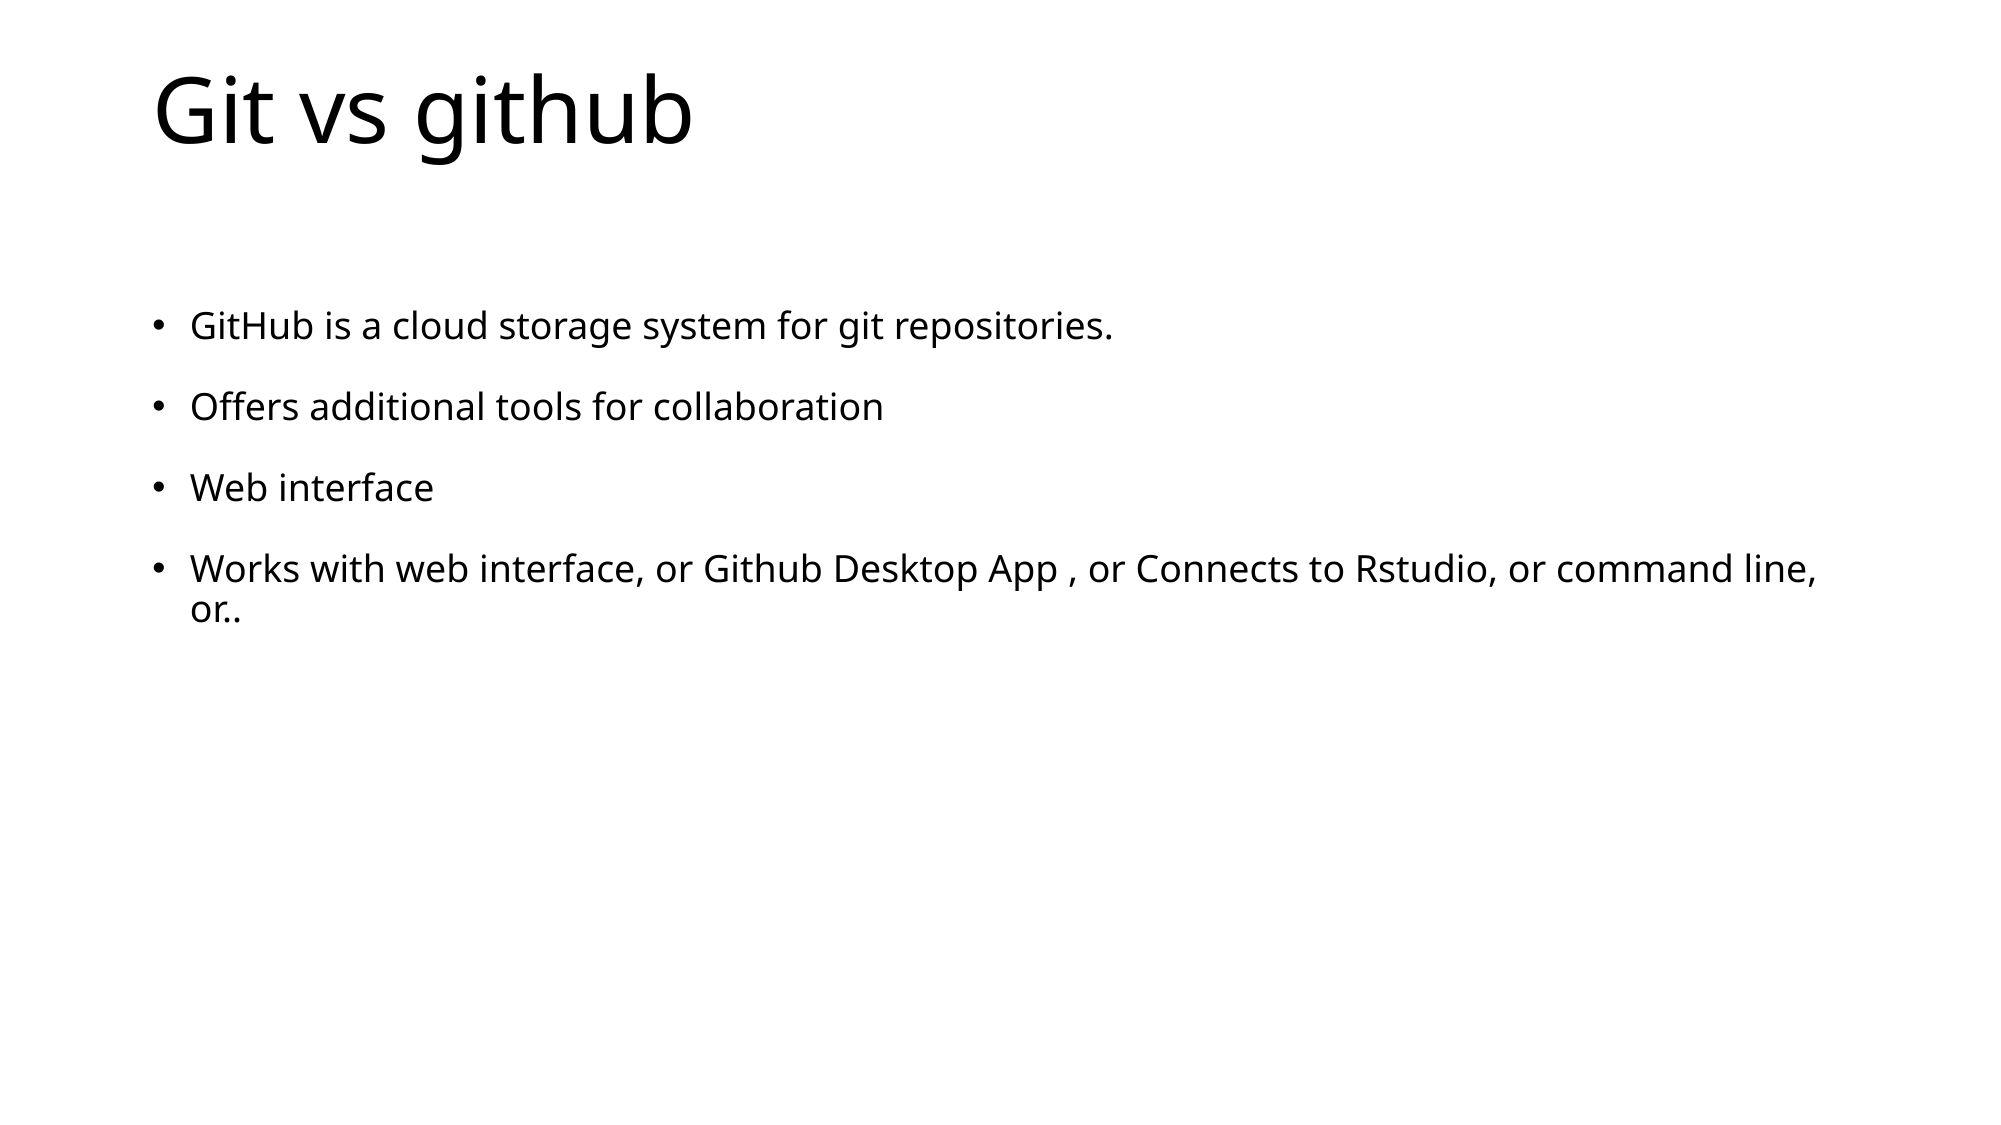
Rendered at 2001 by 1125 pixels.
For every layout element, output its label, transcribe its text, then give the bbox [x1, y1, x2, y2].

list GitHub is a cloud storage system for git repositories. Offers additional tools for collaboration Web interface Works with web interface, or Github Desktop App , or Connects to Rstudio, or command line, or.. [137, 299, 1863, 1014]
title Git vs github [137, 59, 1863, 278]
